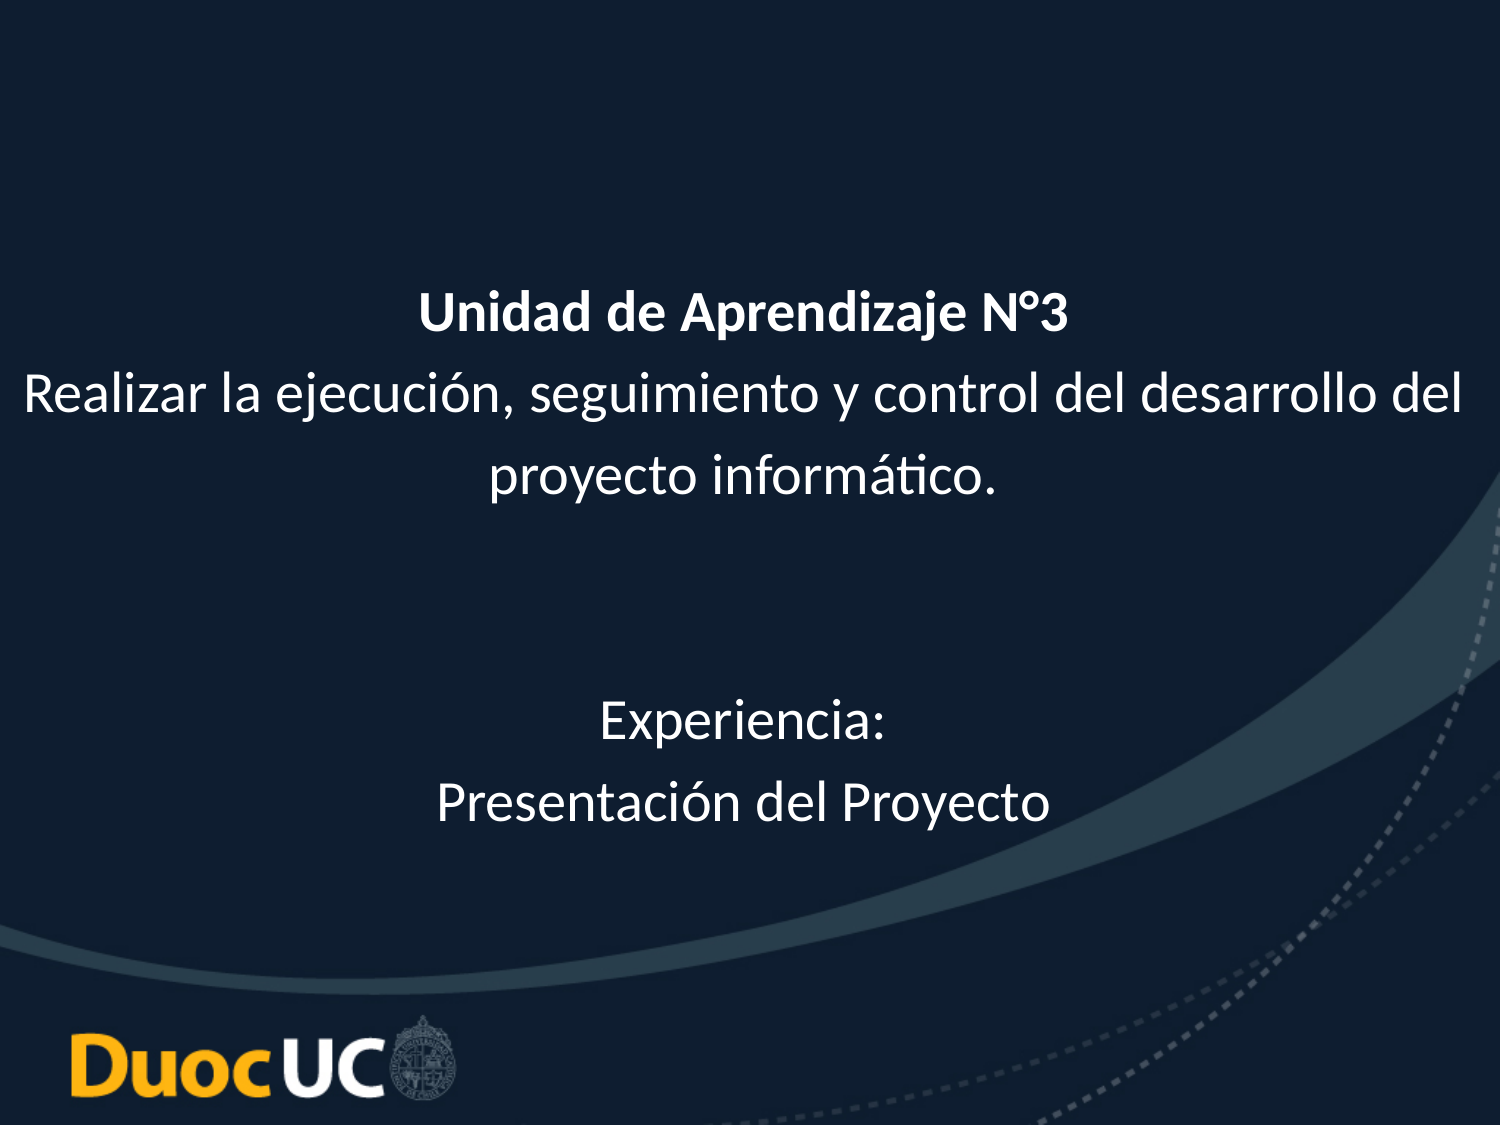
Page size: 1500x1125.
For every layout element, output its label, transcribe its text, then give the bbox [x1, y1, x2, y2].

picture [0, 0, 1500, 1125]
list Unidad de Aprendizaje N°3 Realizar la ejecución, seguimiento y control del desarrollo del proyecto informático. Experiencia: Presentación del Proyecto [0, 183, 1488, 841]
